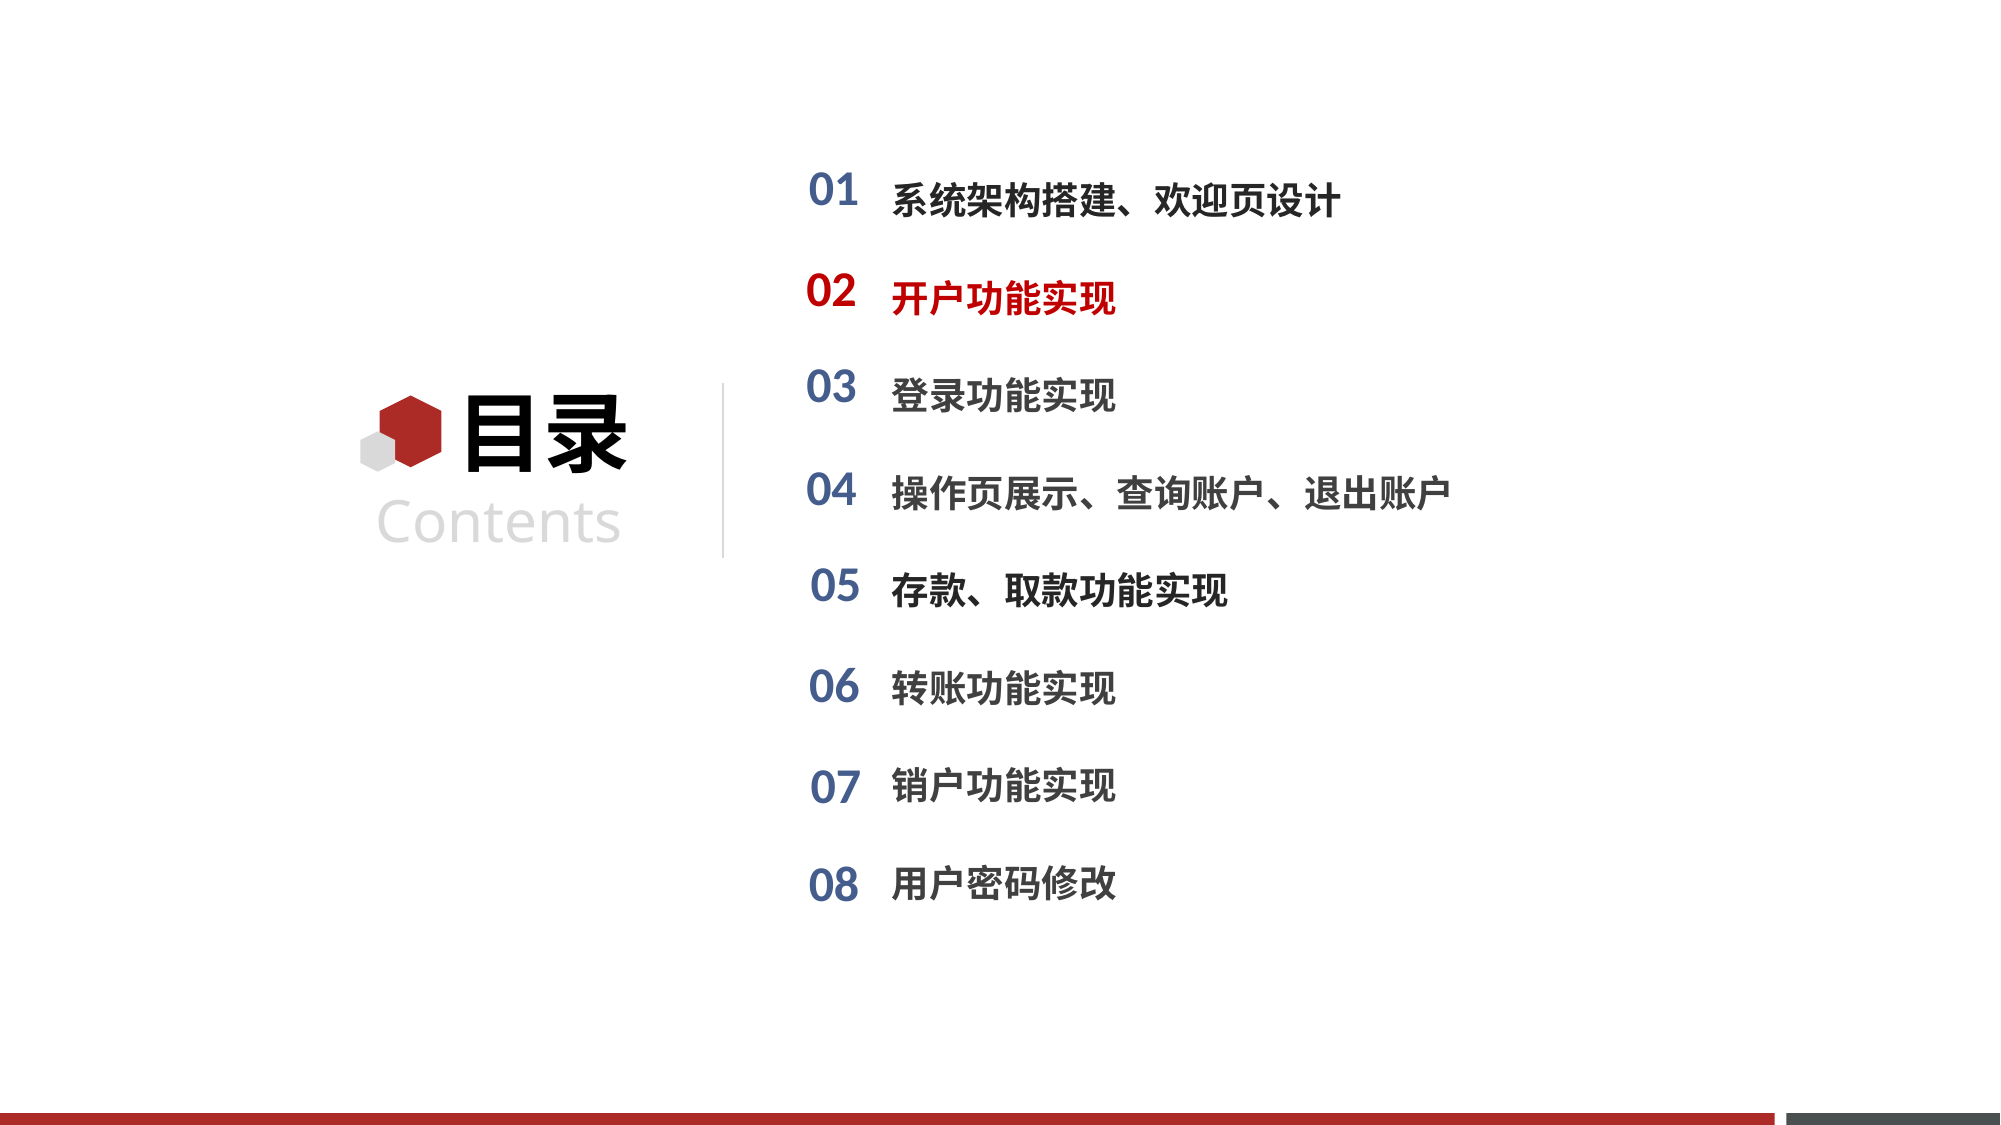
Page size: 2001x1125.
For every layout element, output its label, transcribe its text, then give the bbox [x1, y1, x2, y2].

text_box 04 [791, 448, 873, 523]
text_box 05 [795, 544, 878, 619]
text_box 01 [794, 147, 876, 223]
list 系统架构搭建、欢迎页设计 开户功能实现 登录功能实现 操作页展示、查询账户、退出账户 存款、取款功能实现 转账功能实现 销户功能实现 用户密码修改 [877, 62, 1476, 974]
text_box 08 [794, 843, 876, 919]
text_box 06 [794, 644, 876, 720]
text_box 07 [795, 746, 878, 822]
text_box 03 [791, 345, 873, 421]
text_box 02 [791, 248, 873, 324]
